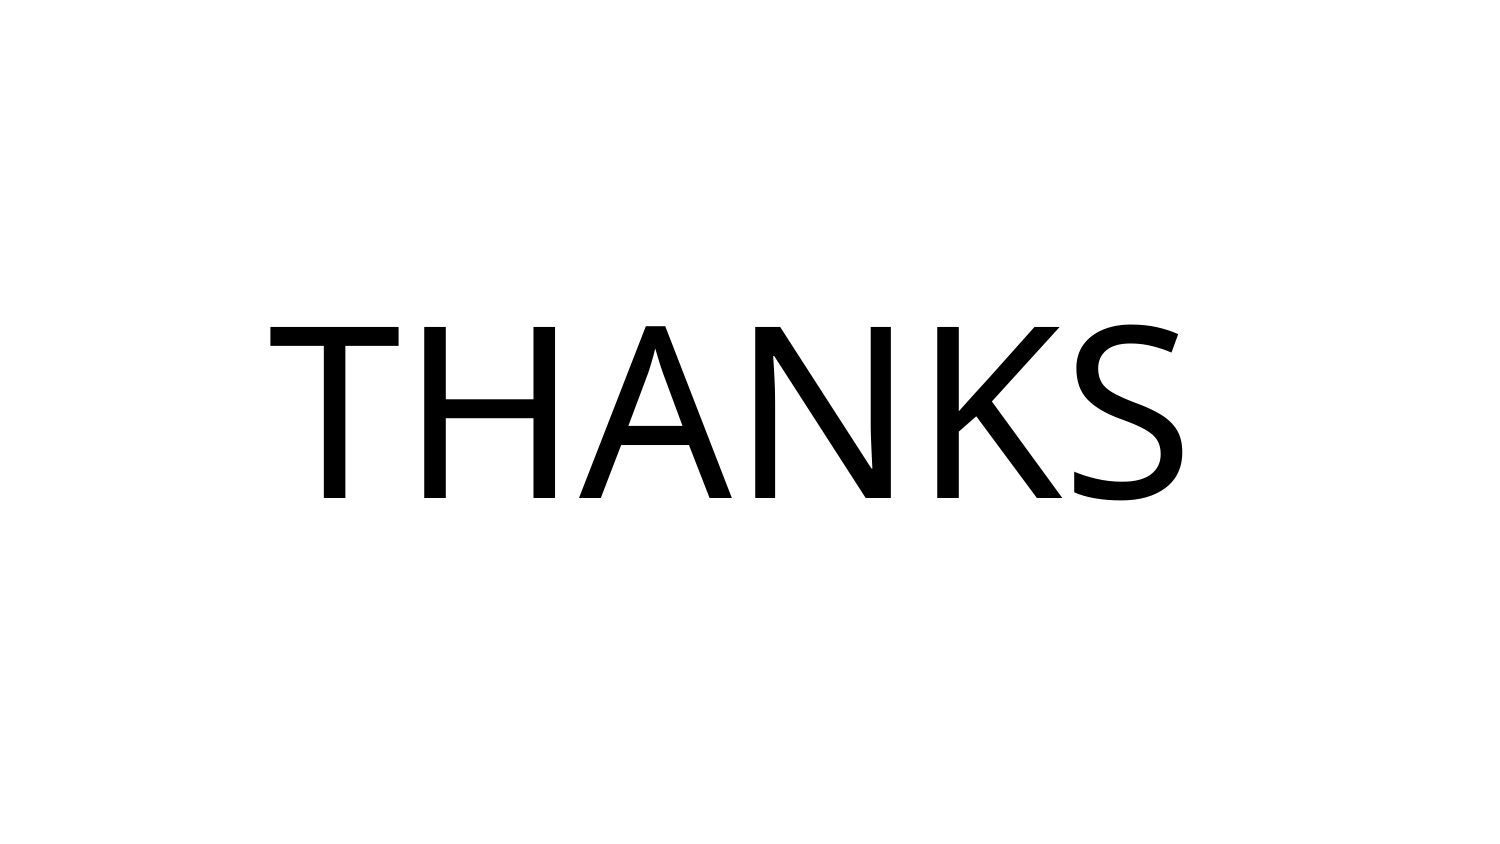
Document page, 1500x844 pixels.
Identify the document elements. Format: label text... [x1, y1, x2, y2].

title THANKS [225, 196, 1300, 610]
